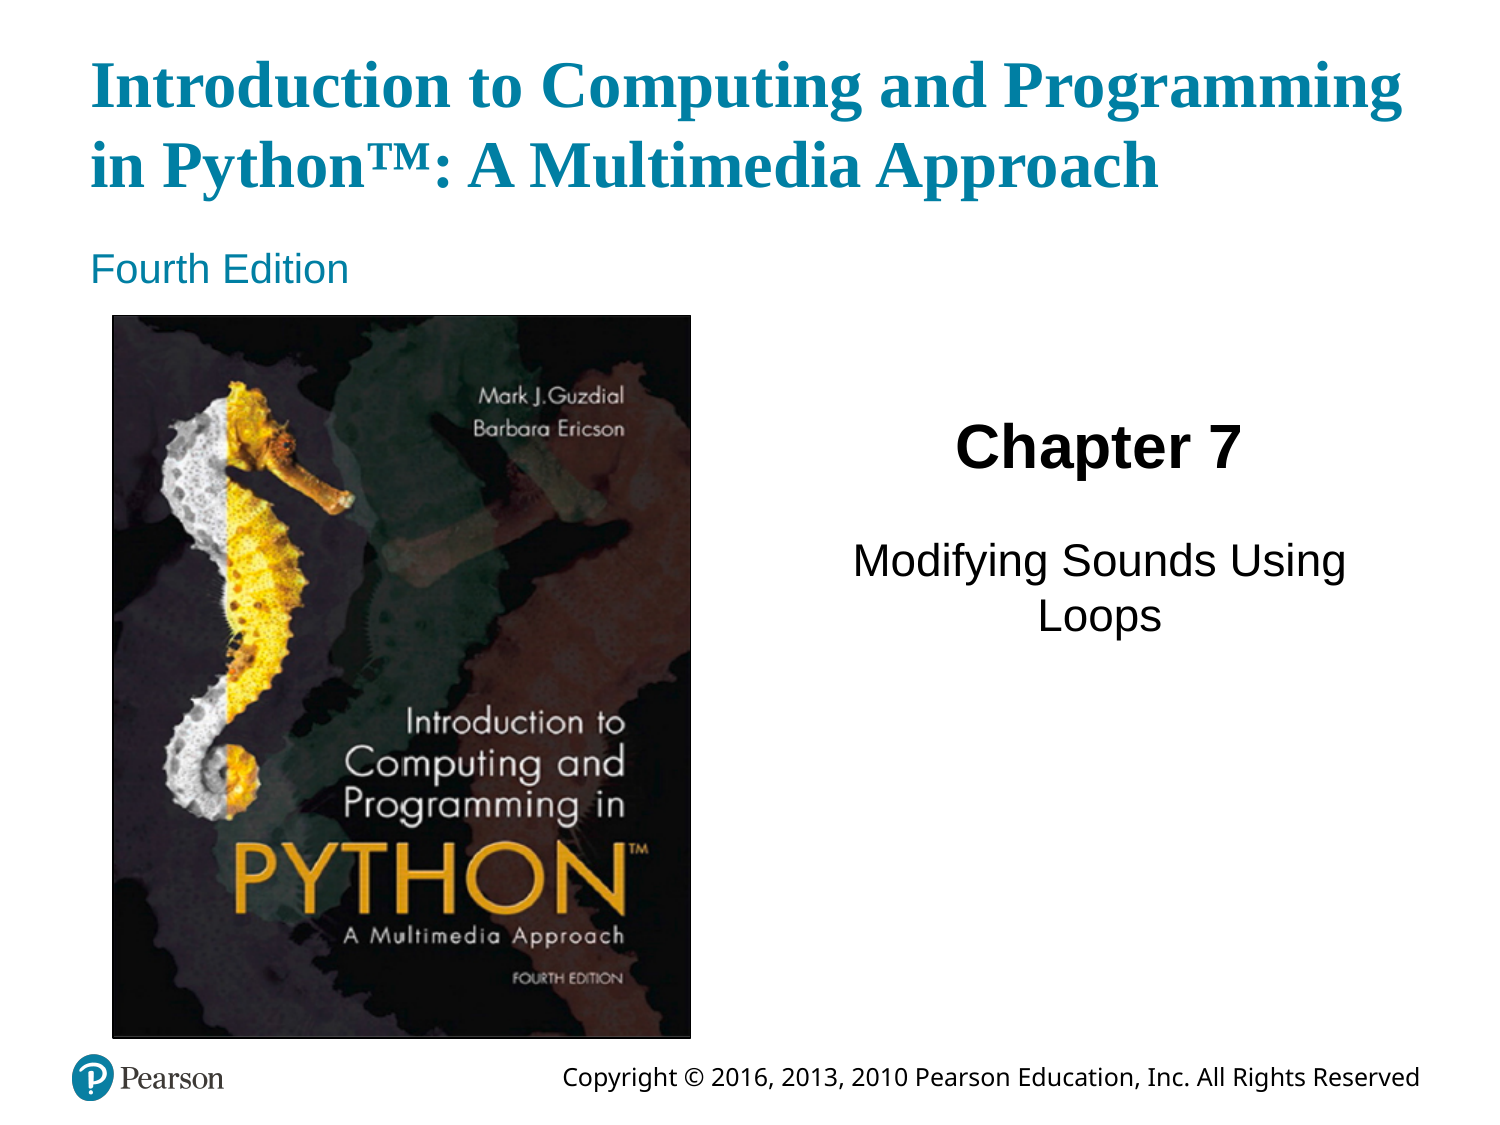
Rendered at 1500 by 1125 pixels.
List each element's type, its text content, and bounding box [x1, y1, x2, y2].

picture [113, 315, 690, 1038]
list Fourth Edition [75, 226, 1437, 288]
picture [72, 1087, 83, 1101]
picture [72, 1054, 88, 1070]
picture [80, 1063, 106, 1088]
title Introduction to Computing and Programming in Python™: A Multimedia Approach [75, 35, 1437, 216]
list Modifying Sounds Using Loops [800, 515, 1400, 669]
list Chapter 7 [800, 375, 1400, 497]
list Copyright © 2016, 2013, 2010 Pearson Education, Inc. All Rights Reserved [438, 1058, 1437, 1096]
picture [98, 1054, 224, 1101]
